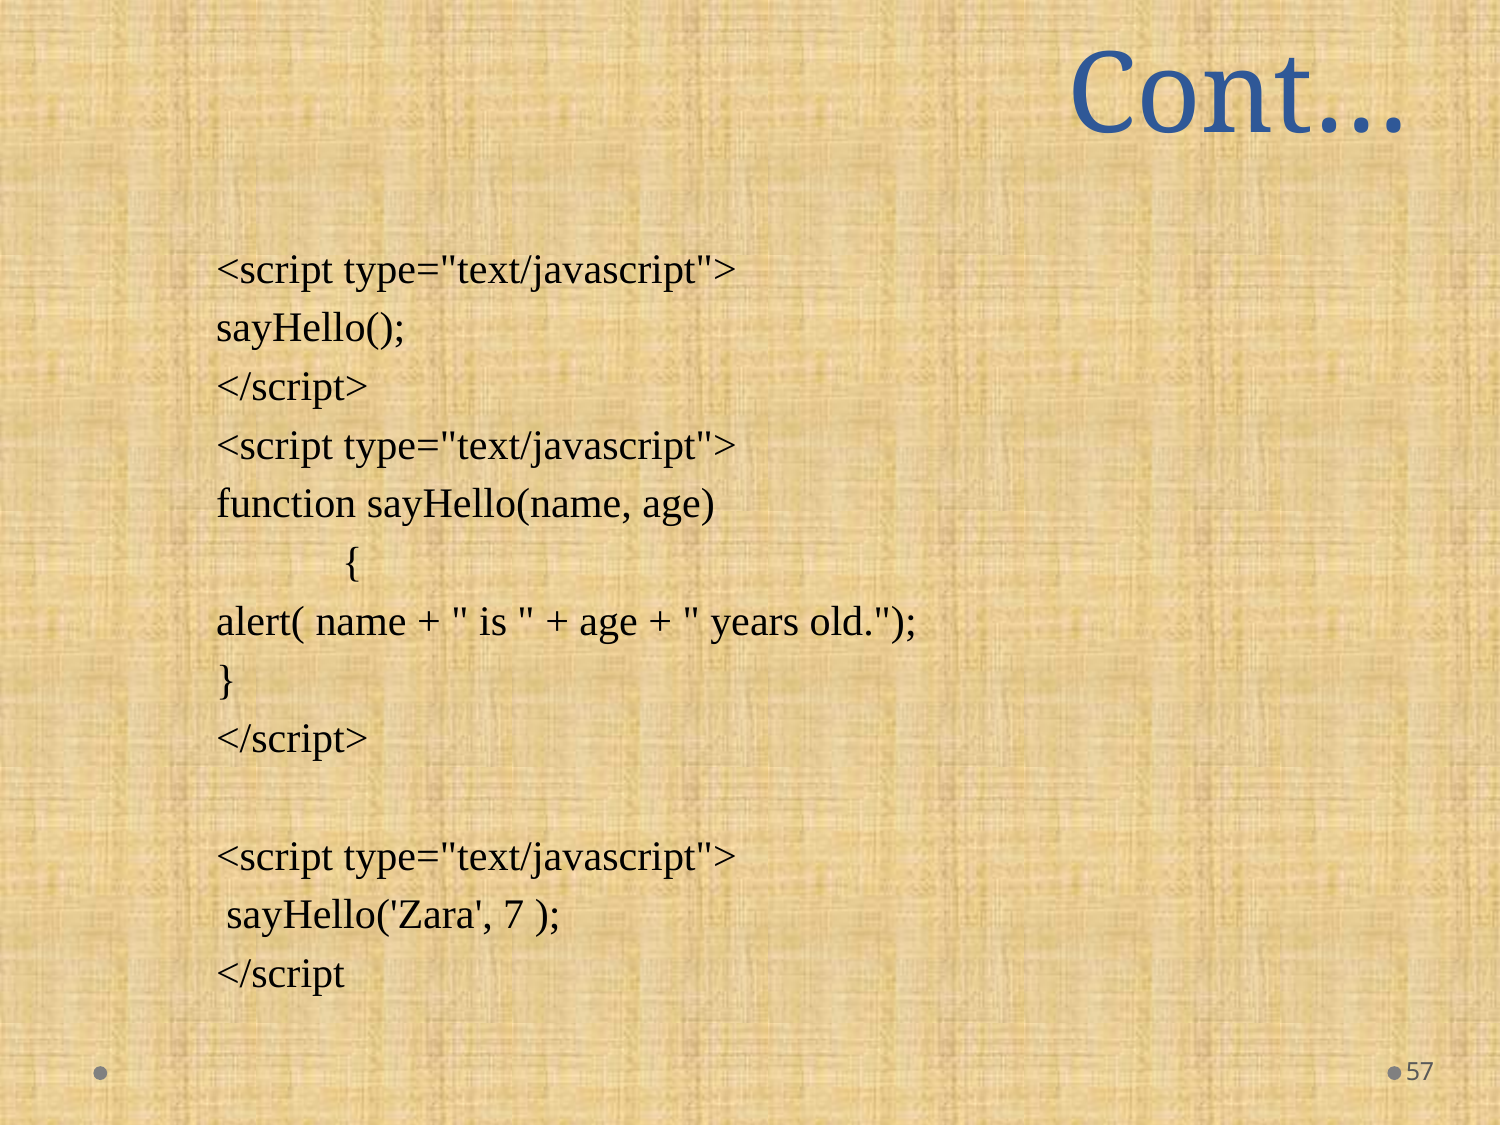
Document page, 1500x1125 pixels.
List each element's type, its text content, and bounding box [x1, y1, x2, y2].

slide_number 57 [1401, 1042, 1494, 1103]
picture [0, 0, 1500, 1125]
list <script type="text/javascript"> sayHello(); </script> <script type="text/javascript"> function sayHello(name, age) { alert( name + " is " + age + " years old."); } </script> <script type="text/javascript"> sayHello('Zara', 7 ); </script [75, 174, 1425, 1005]
title Cont… [75, 24, 1425, 163]
